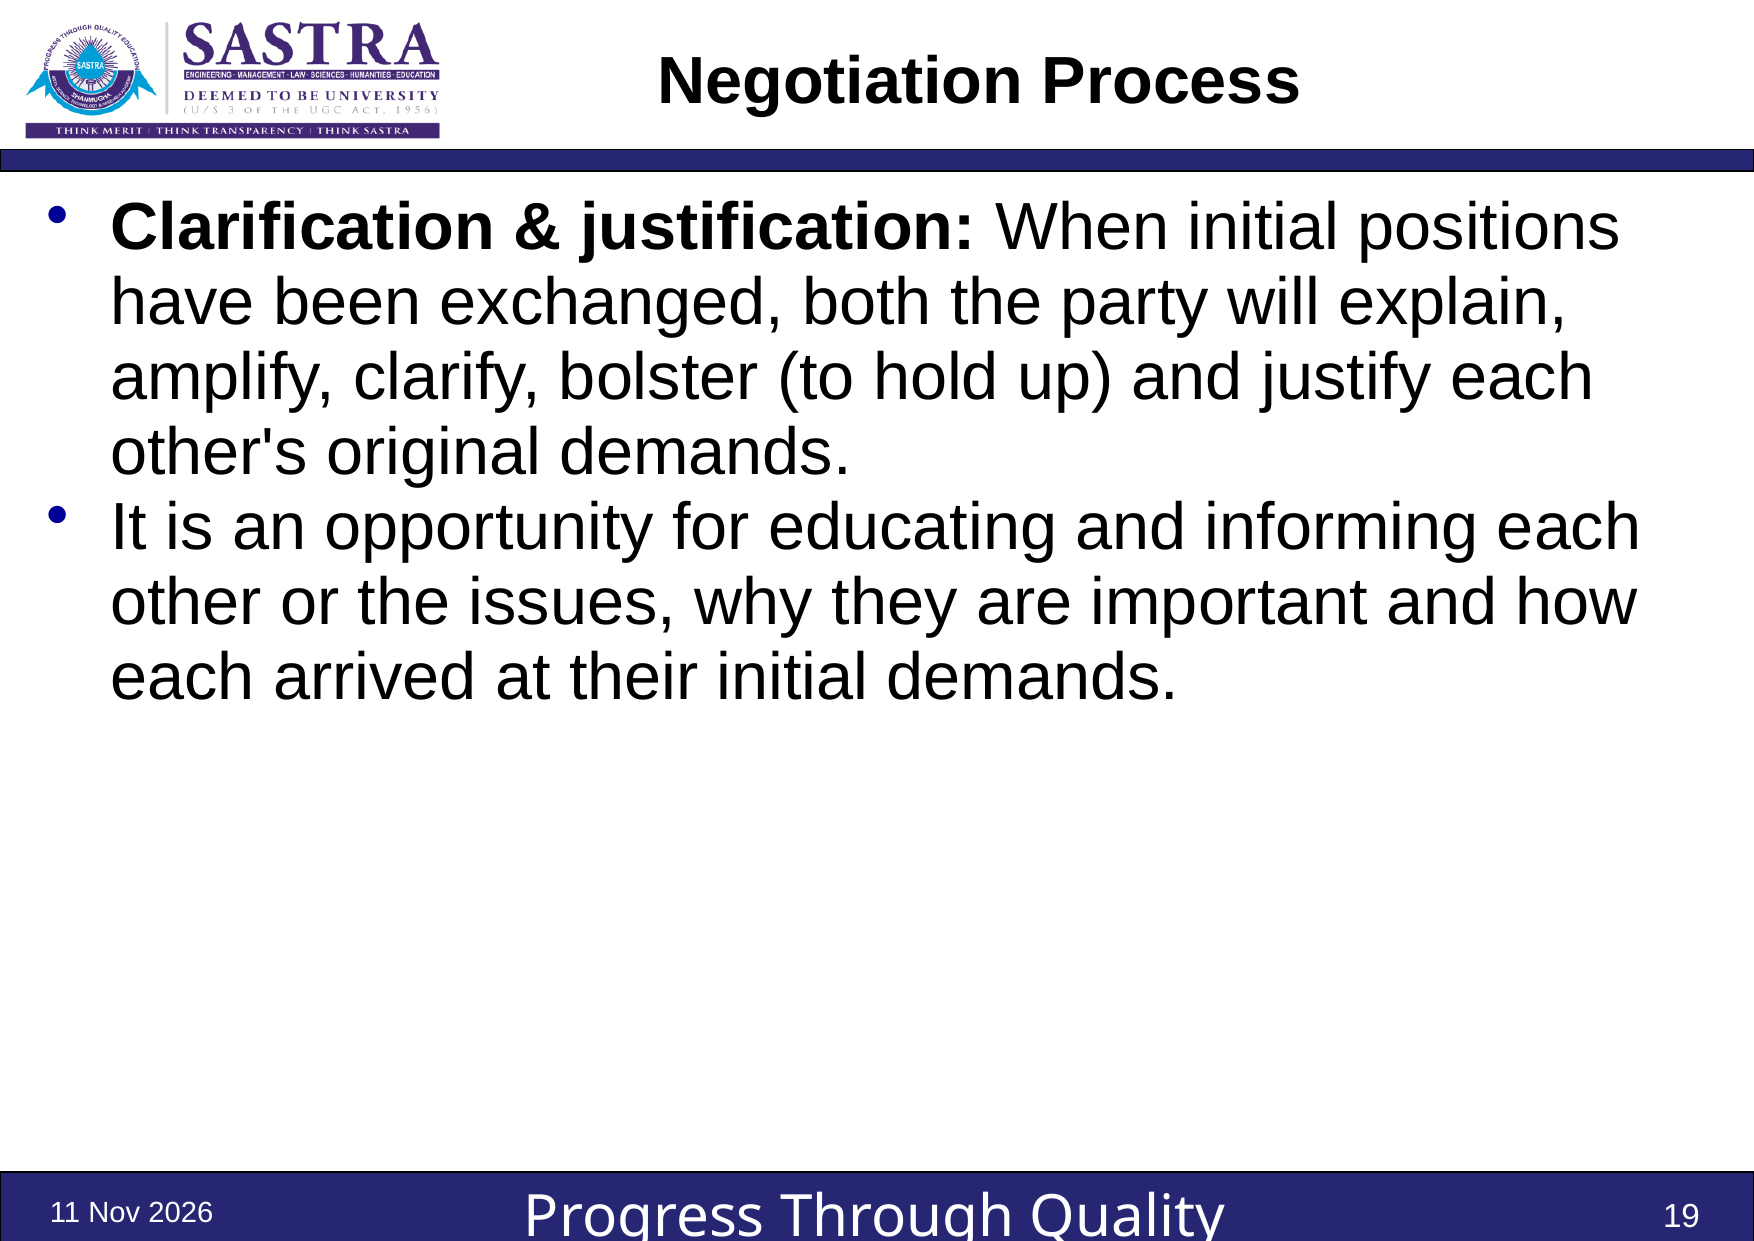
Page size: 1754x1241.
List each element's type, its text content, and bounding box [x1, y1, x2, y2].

list Clarification & justification: When initial positions have been exchanged, both the party will explain, amplify, clarify, bolster (to hold up) and justify each other's original demands. It is an opportunity for educating and informing each other or the issues, why they are important and how each arrived at their initial demands. [29, 179, 1725, 1137]
title Negotiation Process [456, 28, 1502, 127]
slide_number 3-Jan-22 [32, 1184, 267, 1236]
picture [0, 13, 465, 146]
slide_number 19 [1307, 1184, 1718, 1237]
